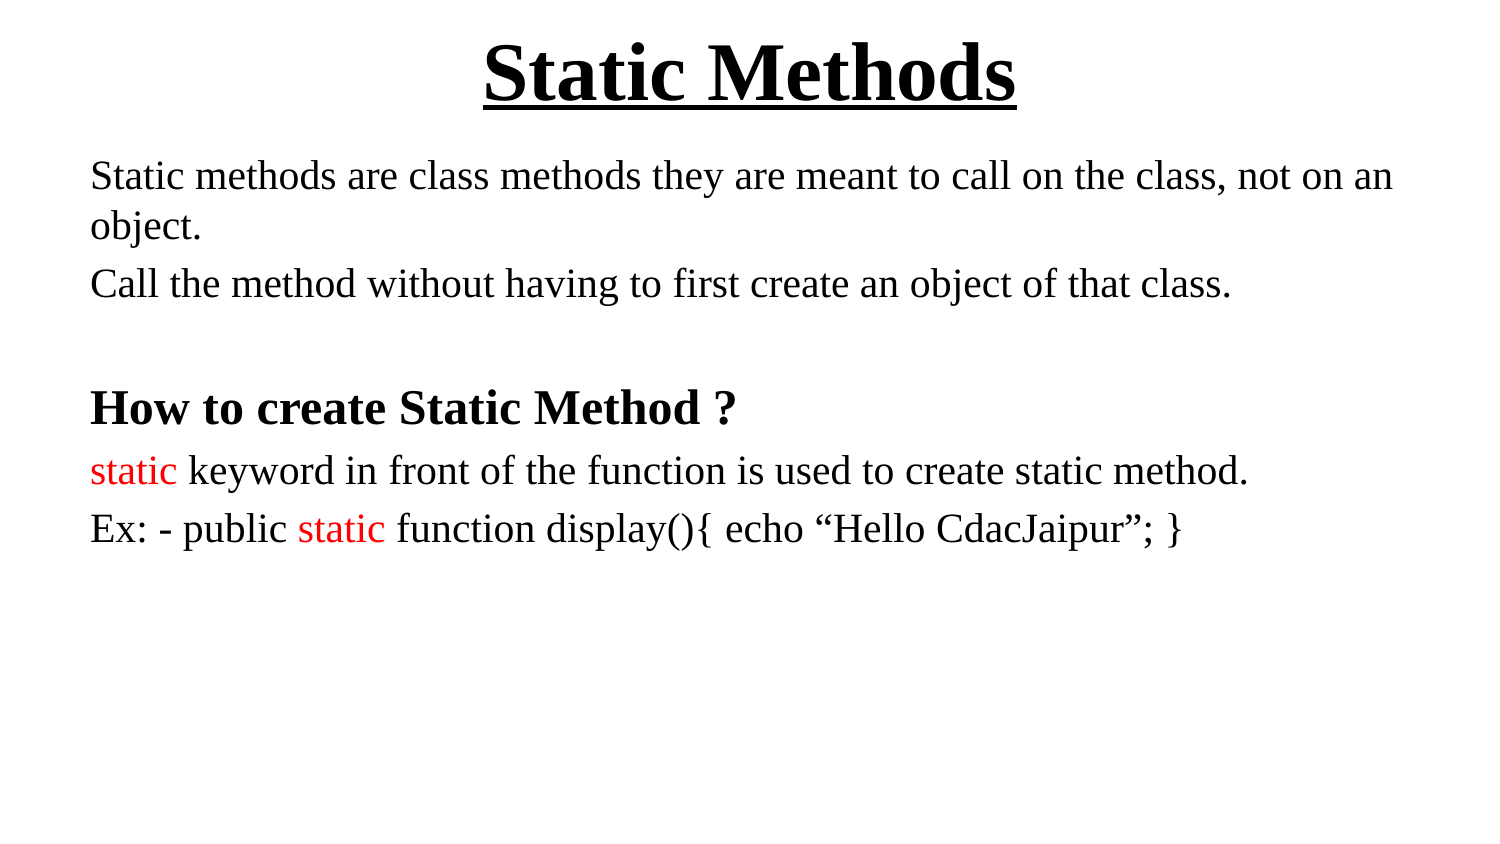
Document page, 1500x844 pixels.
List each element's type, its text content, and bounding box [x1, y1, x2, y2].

list Static methods are class methods they are meant to call on the class, not on an object. Call the method without having to first create an object of that class. How to create Static Method ? static keyword in front of the function is used to create static method. Ex: - public static function display(){ echo “Hello CdacJaipur”; } [75, 140, 1425, 697]
title Static Methods [75, 0, 1425, 138]
